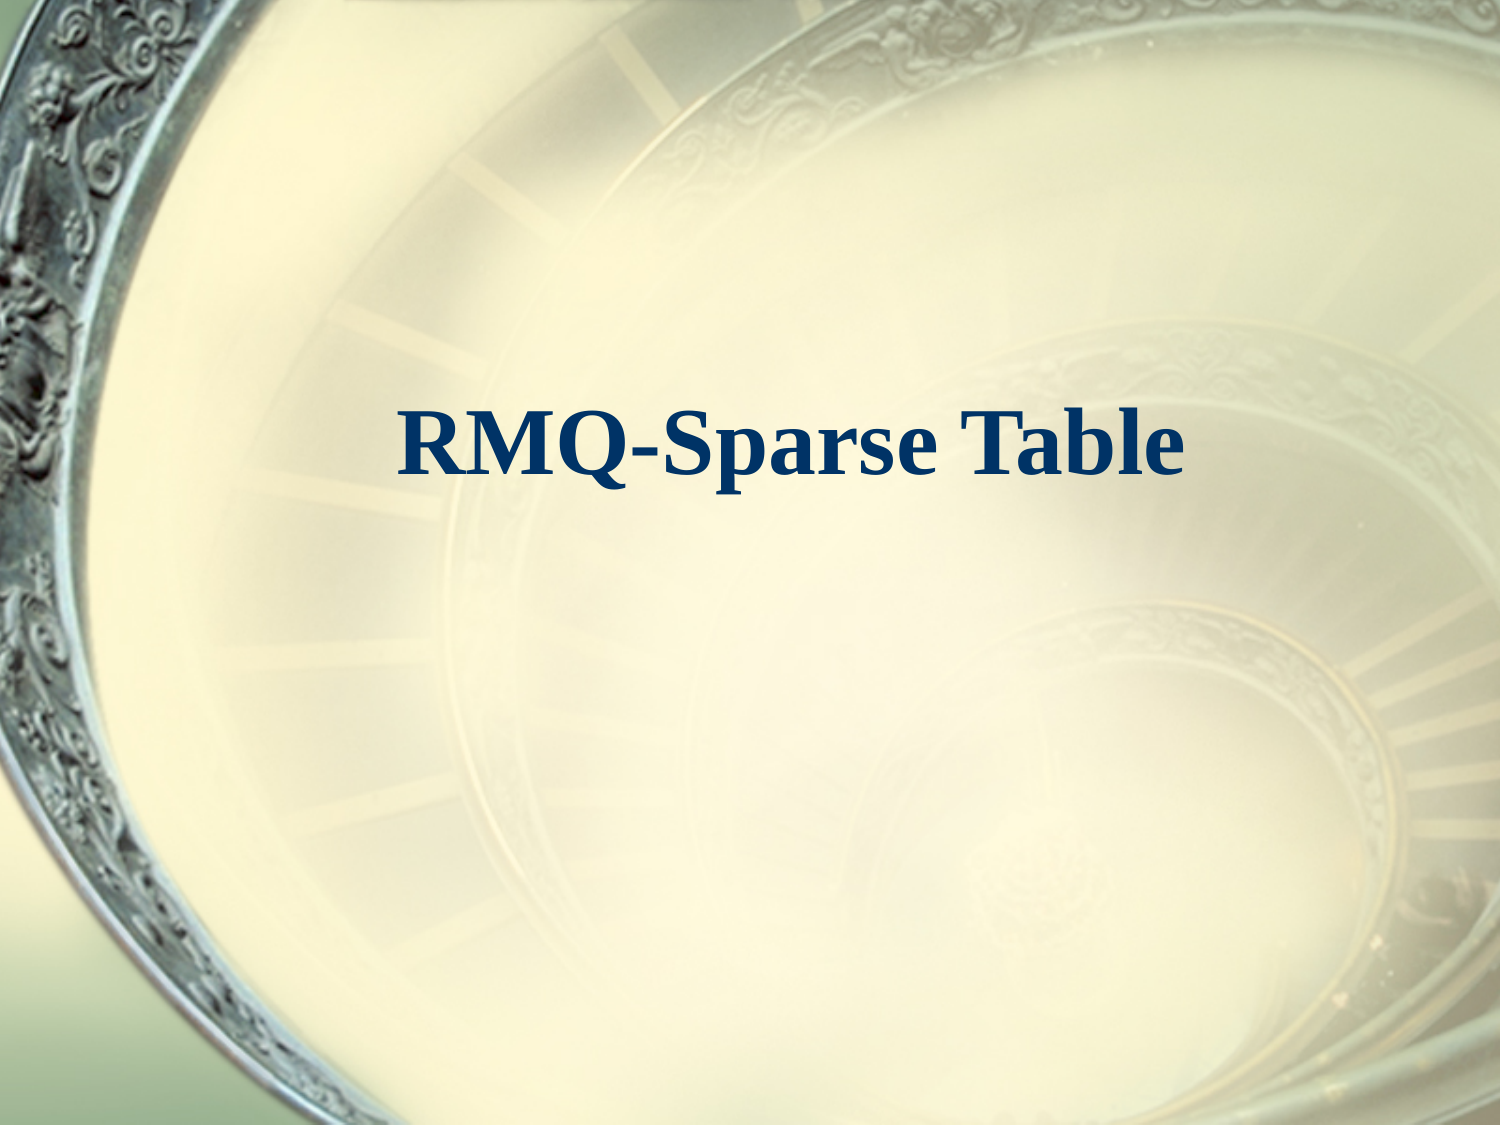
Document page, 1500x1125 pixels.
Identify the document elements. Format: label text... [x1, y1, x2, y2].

title RMQ-Sparse Table [153, 383, 1429, 572]
picture [0, 0, 1500, 1125]
